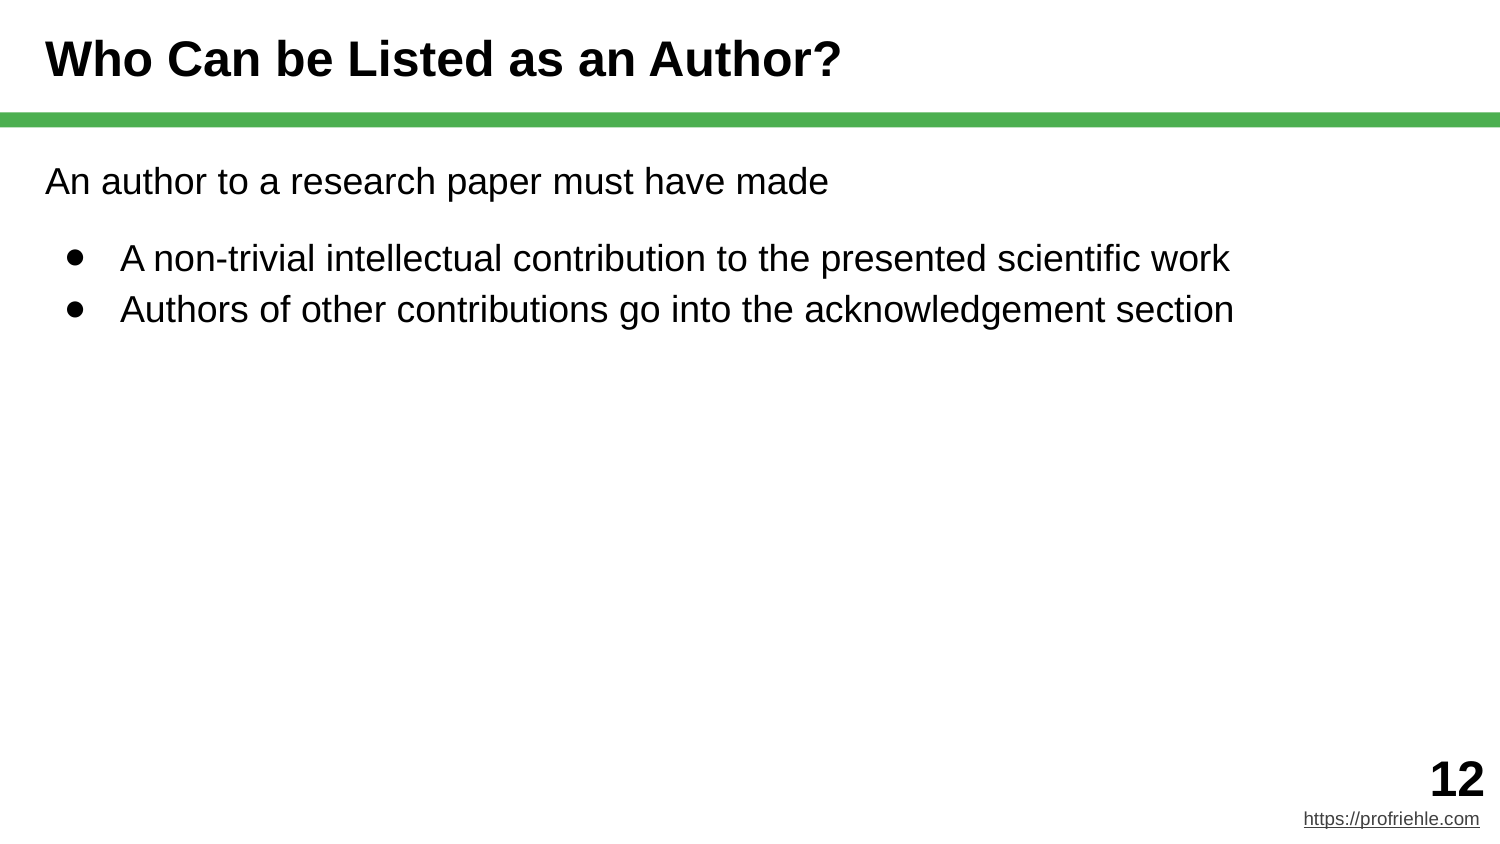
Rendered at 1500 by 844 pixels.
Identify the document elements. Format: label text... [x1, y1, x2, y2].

list An author to a research paper must have made A non-trivial intellectual contribution to the presented scientific work Authors of other contributions go into the acknowledgement section [45, 150, 1455, 825]
title Who Can be Listed as an Author? [0, 0, 1500, 113]
slide_number ‹#› https://profriehle.com [1200, 724, 1500, 844]
